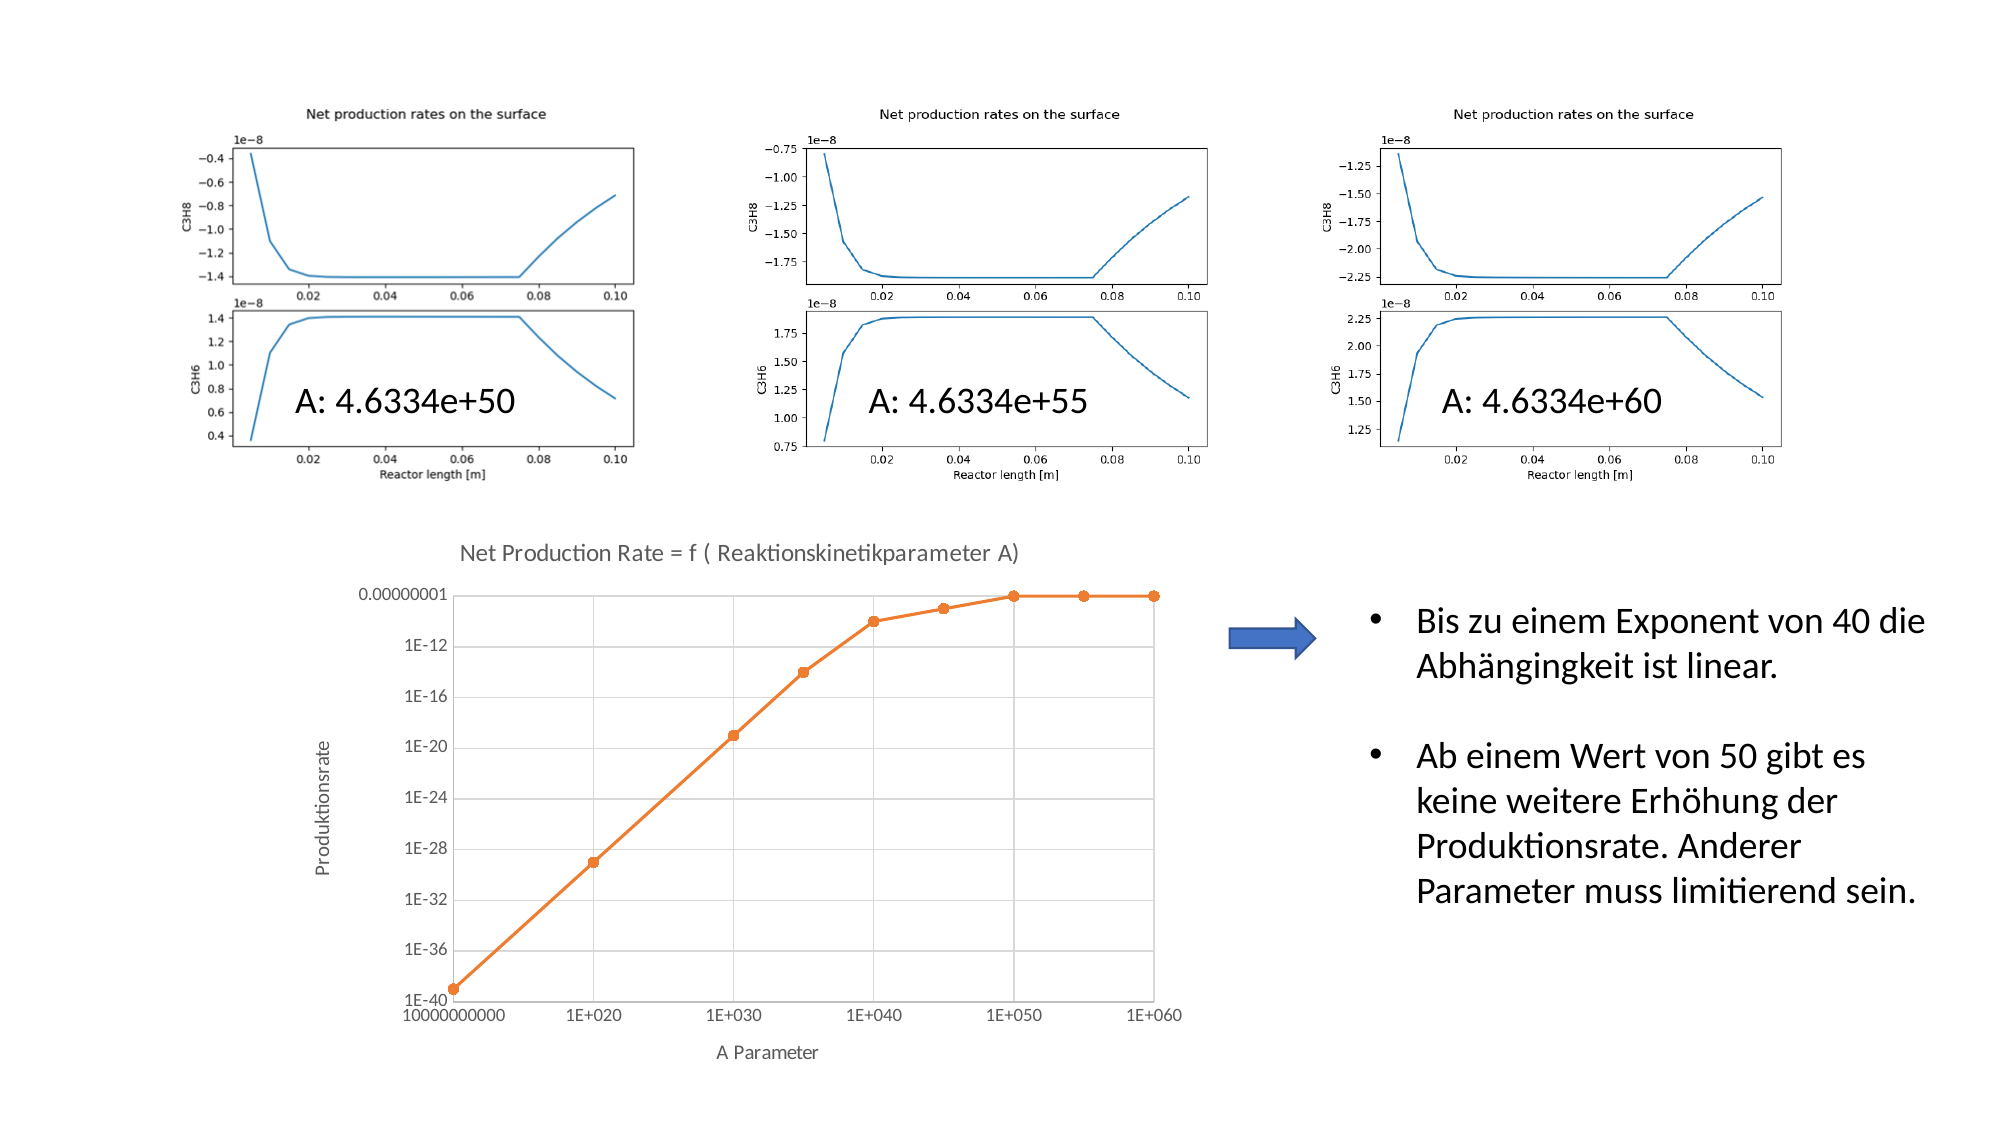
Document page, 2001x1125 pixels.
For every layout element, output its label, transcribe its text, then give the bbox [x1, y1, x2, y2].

text_box [1228, 616, 1317, 661]
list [168, 101, 685, 489]
text_box Bis zu einem Exponent von 40 die Abhängingkeit ist linear. Ab einem Wert von 50 gibt es keine weitere Erhöhung der Produktionsrate. Anderer Parameter muss limitierend sein. [1354, 589, 1958, 964]
picture [741, 101, 1258, 489]
picture [1315, 101, 1832, 489]
chart [280, 515, 1201, 1096]
